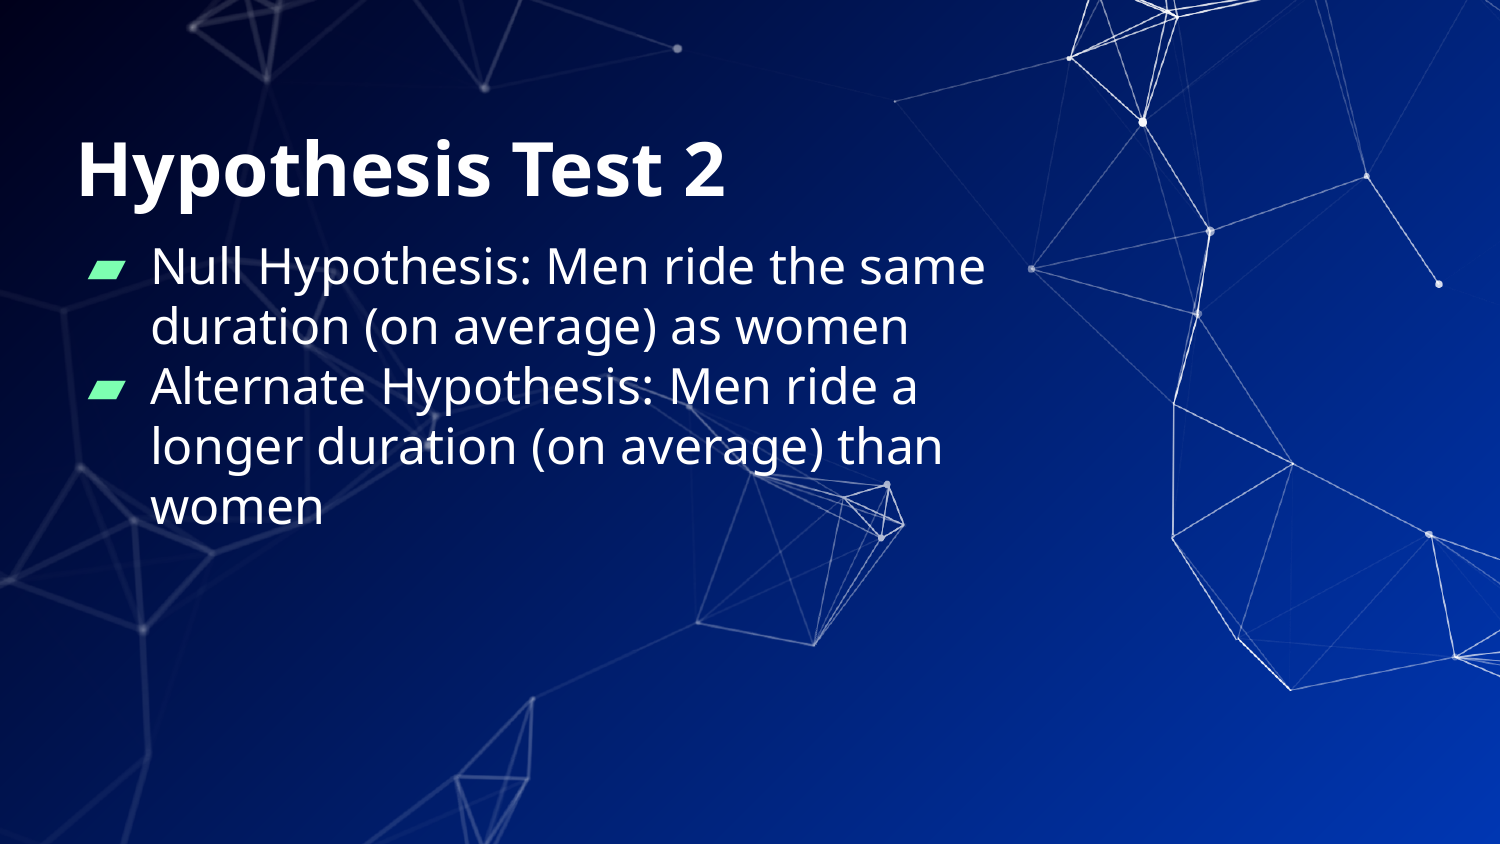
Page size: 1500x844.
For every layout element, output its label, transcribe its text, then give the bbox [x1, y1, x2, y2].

picture [0, 0, 1500, 844]
list Null Hypothesis: Men ride the same duration (on average) as women Alternate Hypothesis: Men ride a longer duration (on average) than women [75, 234, 1064, 751]
title Hypothesis Test 2 [75, 71, 1064, 212]
